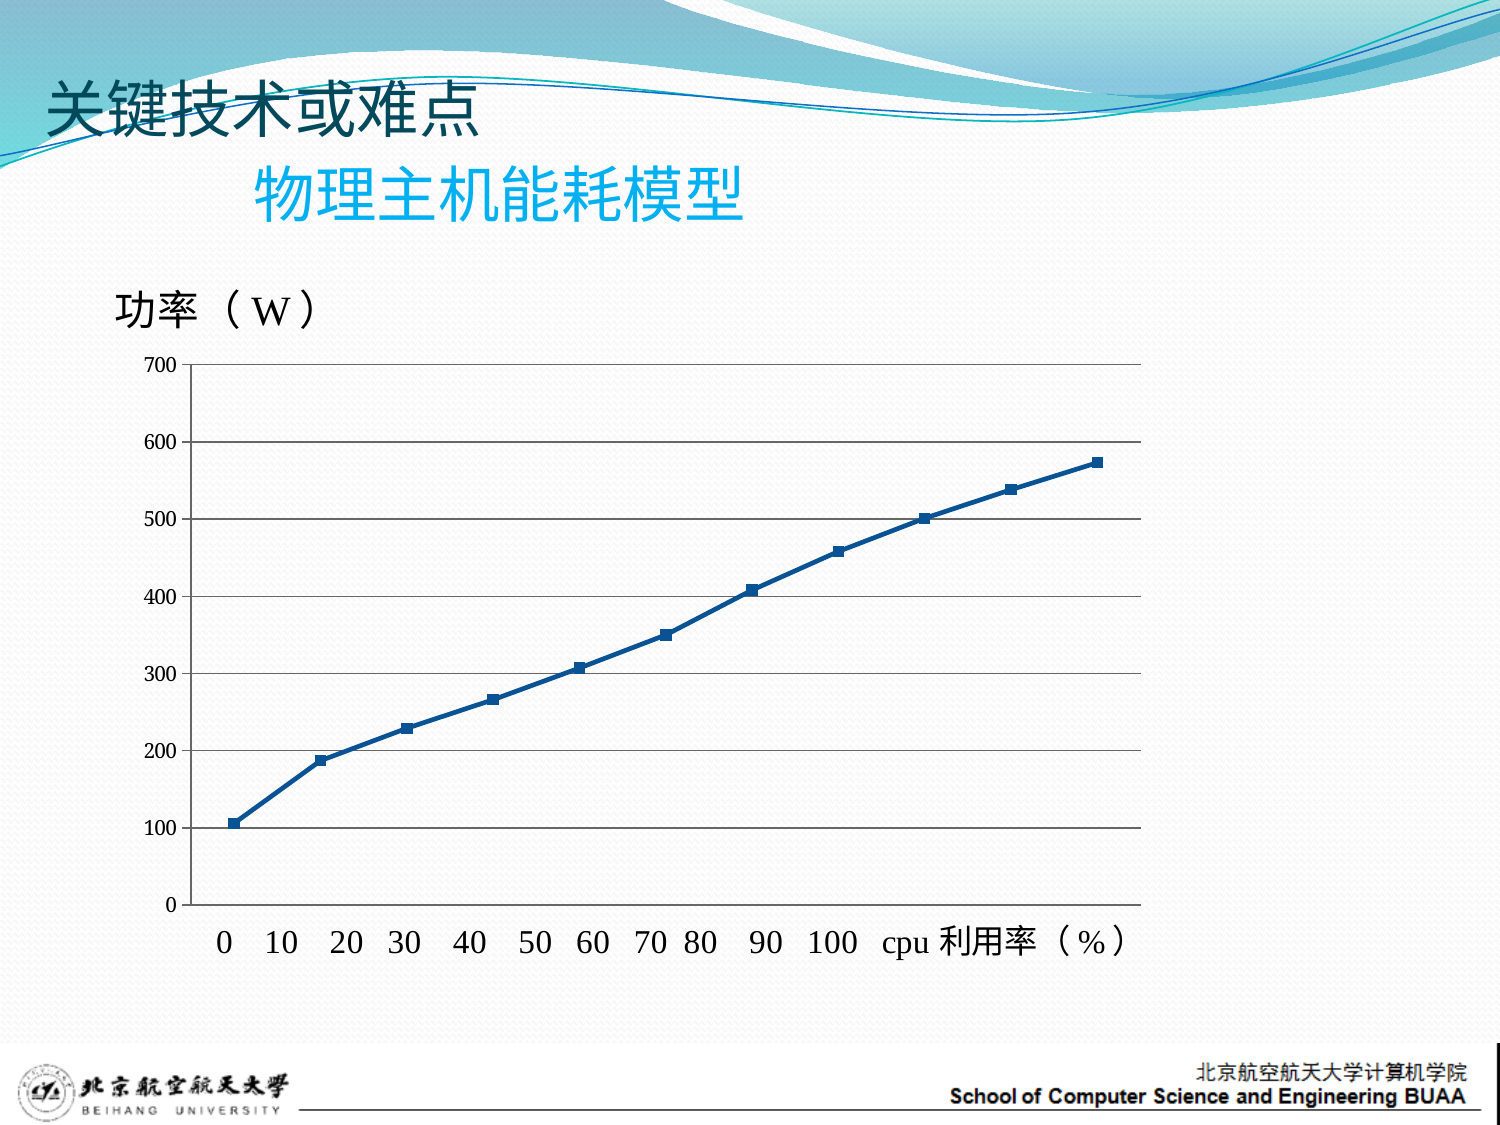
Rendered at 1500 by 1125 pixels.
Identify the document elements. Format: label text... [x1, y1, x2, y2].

picture [0, 1043, 1500, 1125]
chart [74, 231, 1424, 1044]
text_box 关键技术或难点 [44, 62, 1192, 145]
text_box 物理主机能耗模型 [253, 147, 880, 230]
